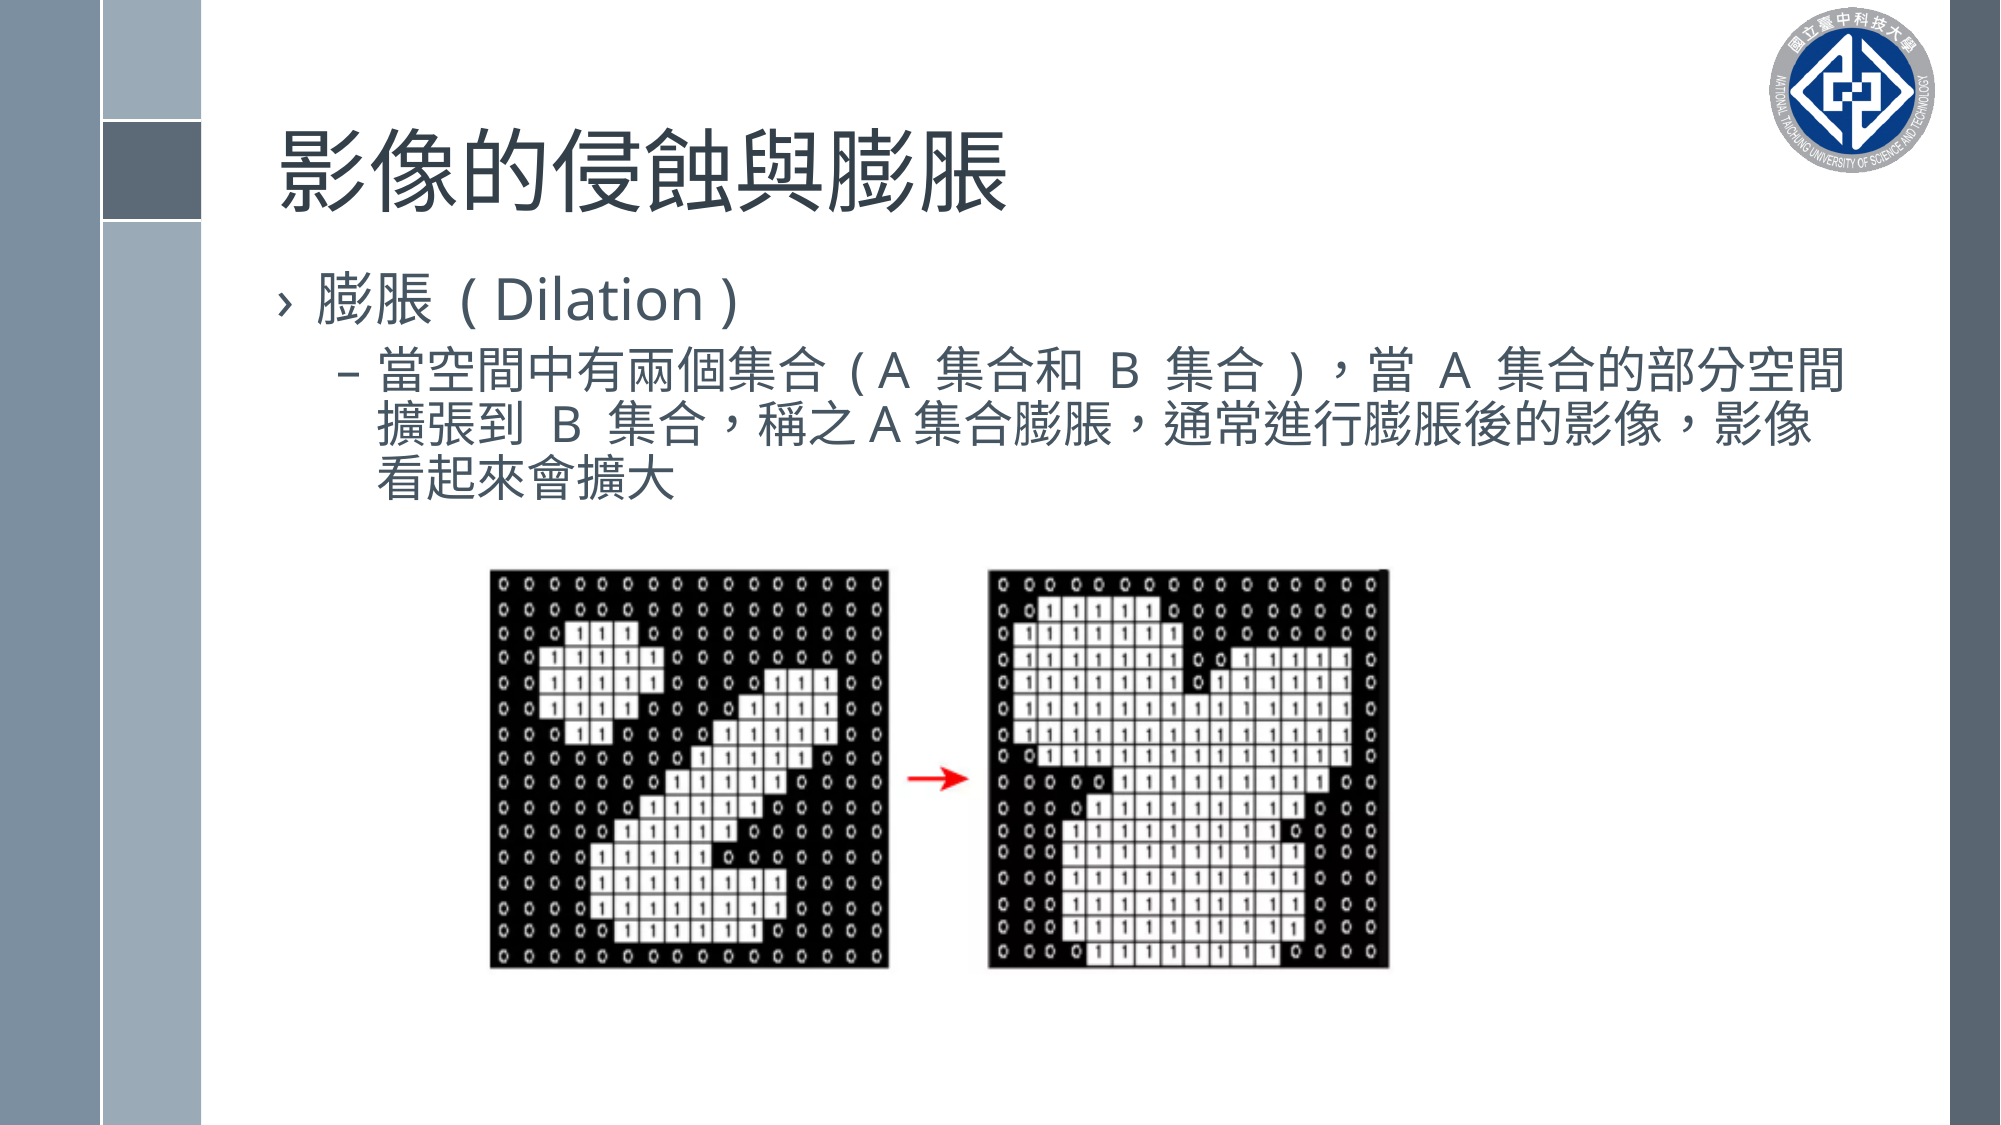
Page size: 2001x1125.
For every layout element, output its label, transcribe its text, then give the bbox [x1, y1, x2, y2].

picture [485, 566, 1394, 975]
title 影像的侵蝕與膨脹 [261, 29, 1867, 233]
list 膨脹 ( Dilation ) 當空間中有兩個集合 ( A 集合和 B 集合 )，當 A 集合的部分空間擴張到 B 集合，稱之A集合膨脹，通常進行膨脹後的影像，影像看起來會擴大 [261, 262, 1867, 1013]
picture [1769, 7, 1935, 173]
